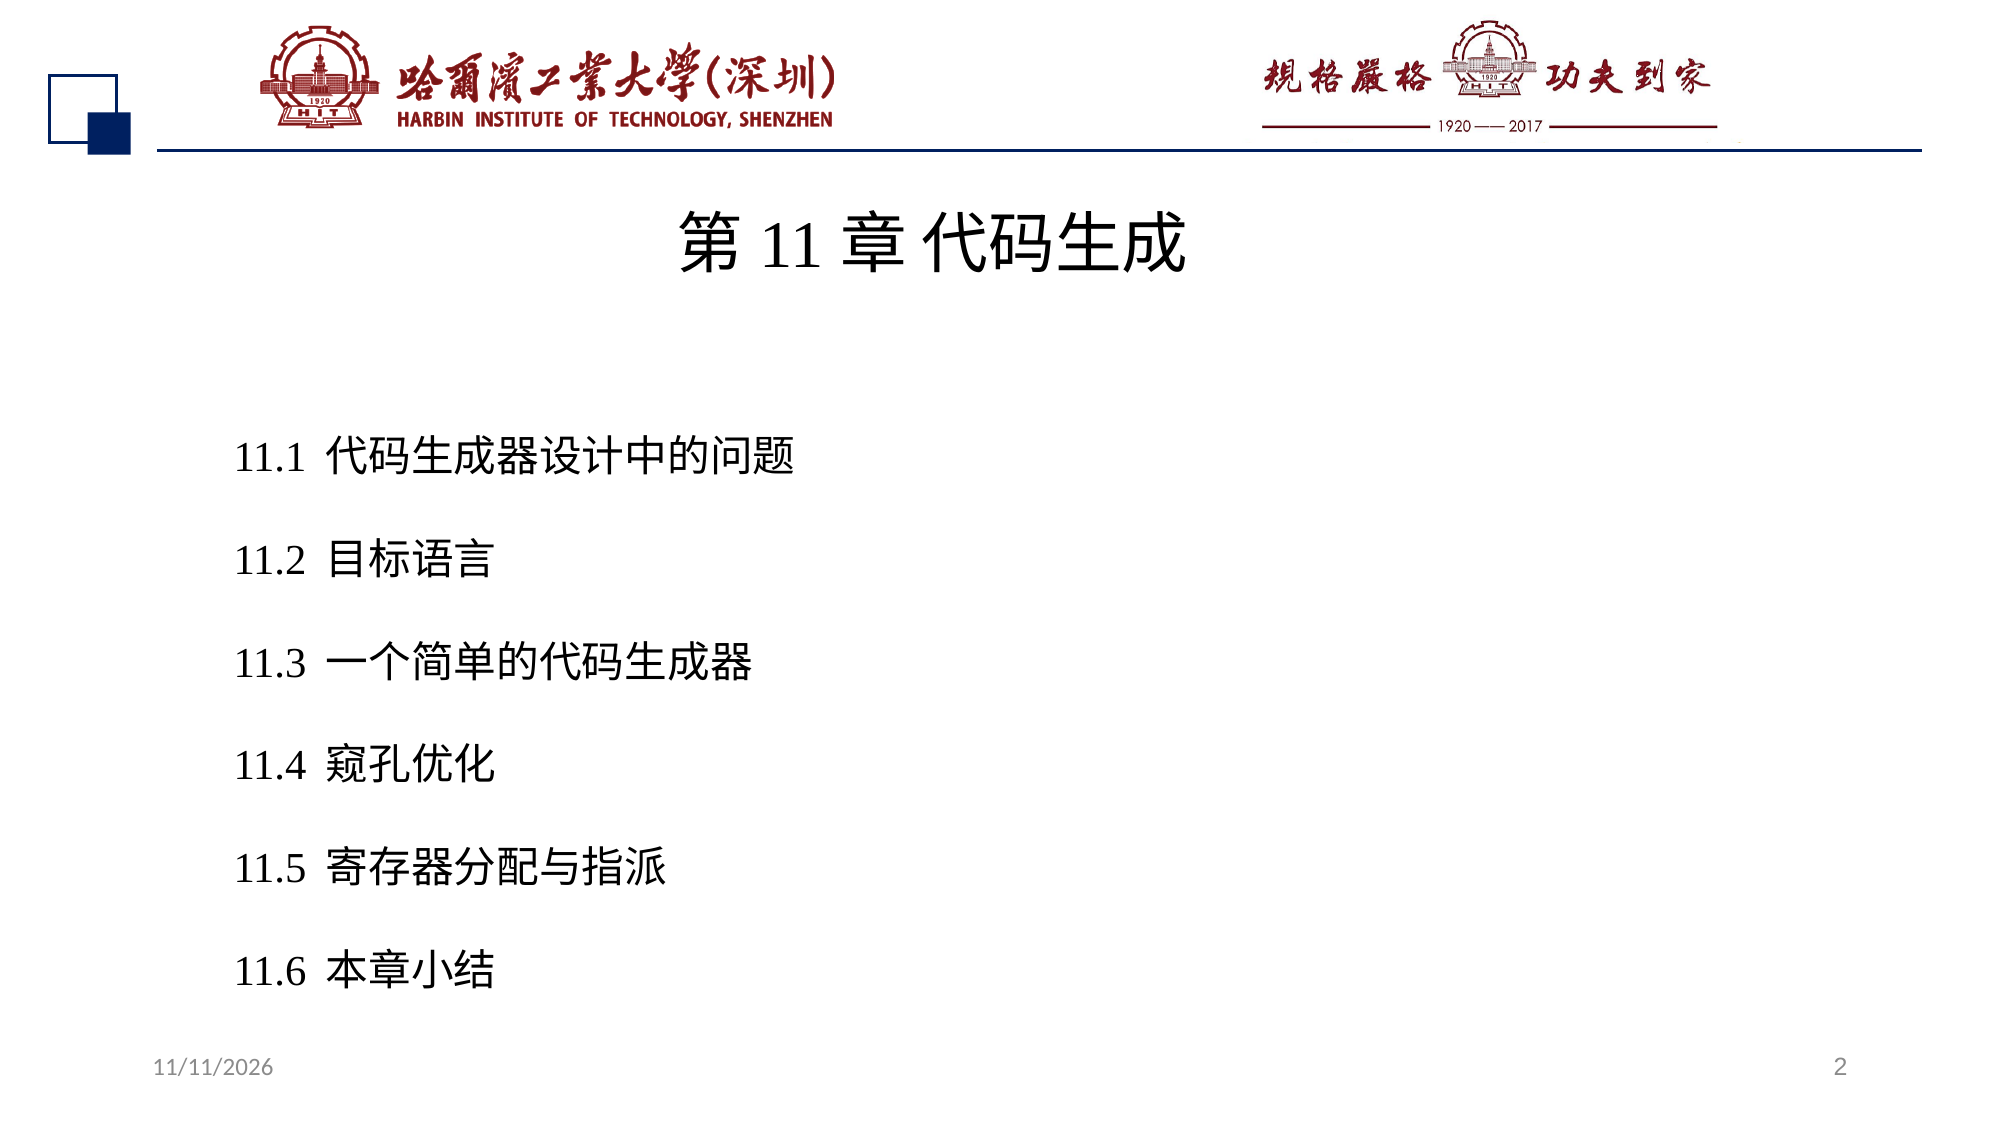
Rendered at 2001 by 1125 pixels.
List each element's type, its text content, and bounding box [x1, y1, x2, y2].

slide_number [137, 1042, 588, 1103]
picture [1229, 11, 1750, 143]
title 第11章 代码生成 [337, 185, 1543, 307]
slide_number 2 [1412, 1042, 1863, 1103]
list 11.1 代码生成器设计中的问题 11.2 目标语言 11.3 一个简单的代码生成器 11.4 窥孔优化 11.5 寄存器分配与指派 11.6 本章小结 [218, 395, 1806, 1002]
picture [179, 11, 914, 143]
